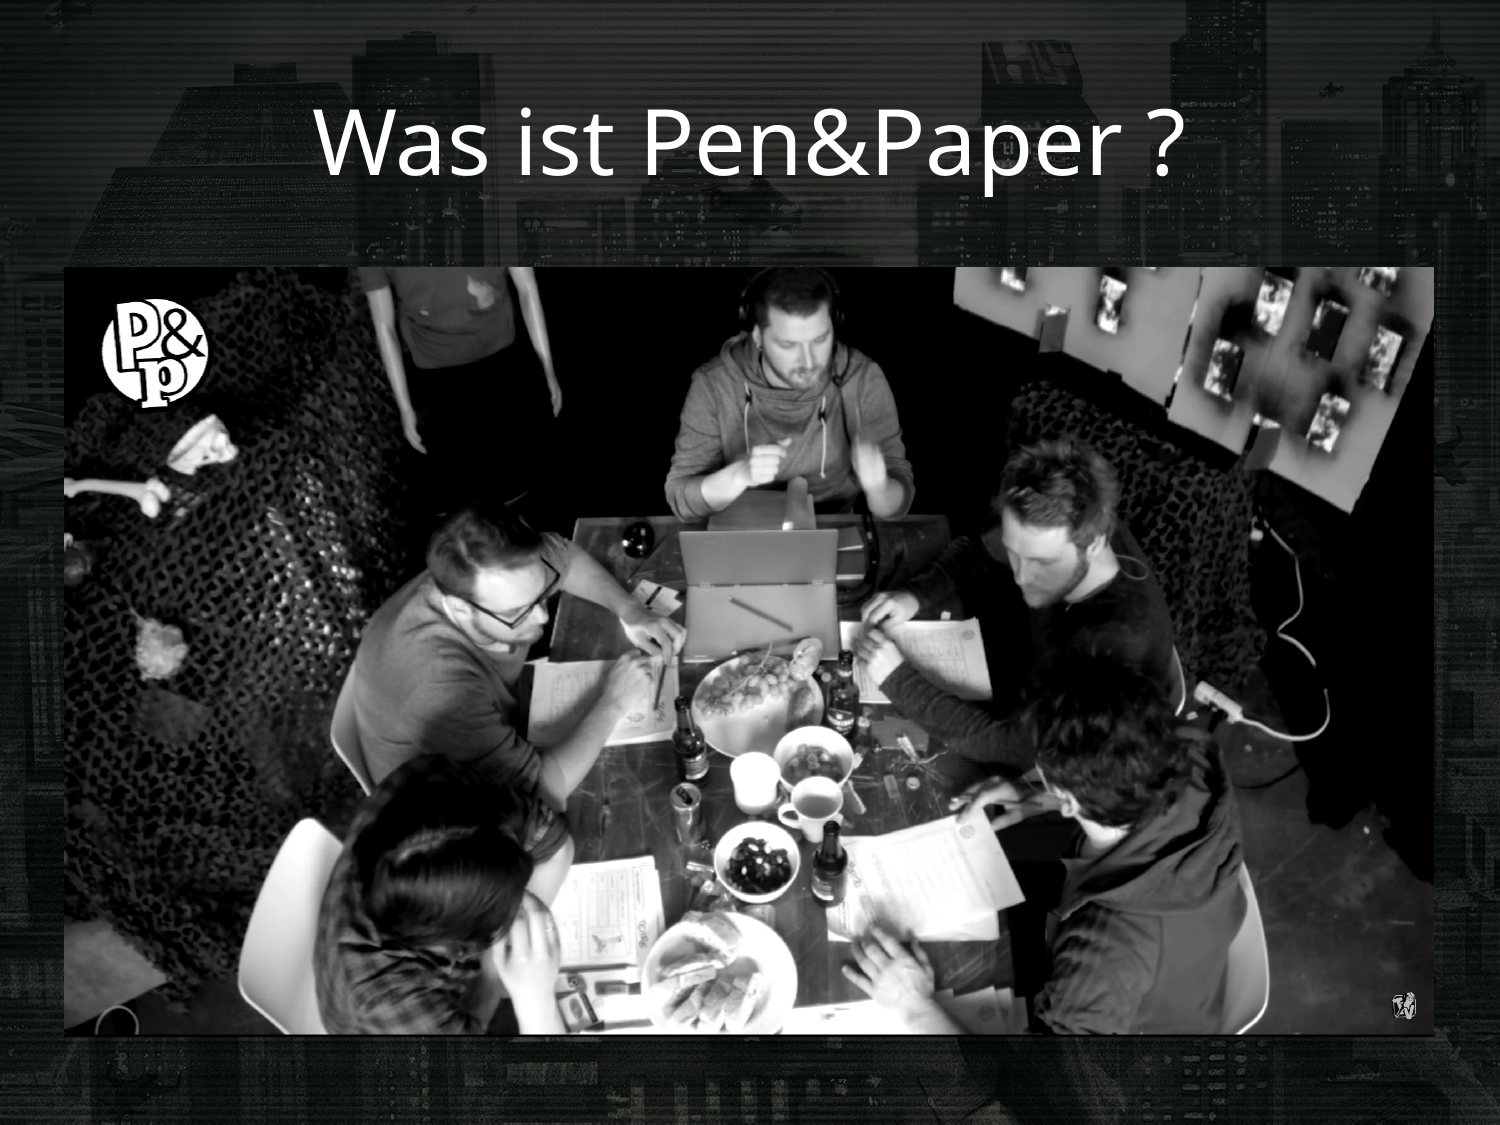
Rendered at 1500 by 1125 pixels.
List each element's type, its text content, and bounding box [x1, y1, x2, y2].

title Was ist Pen&Paper ? [75, 45, 1425, 233]
picture [0, 0, 1500, 1125]
